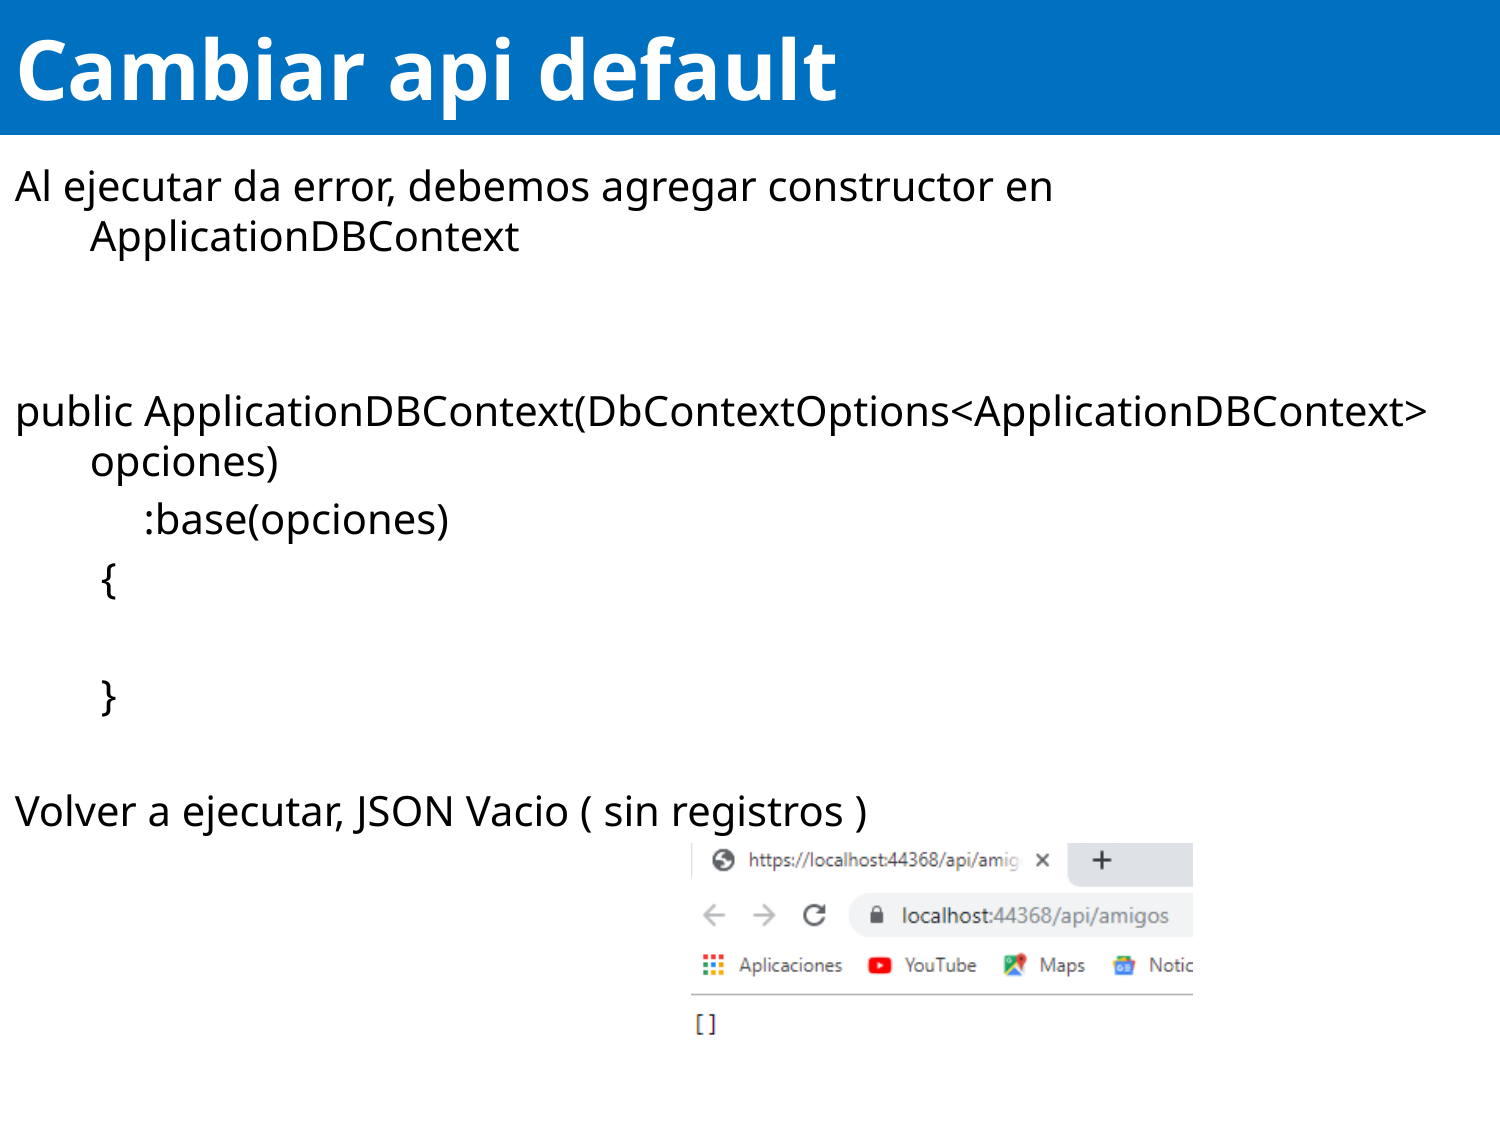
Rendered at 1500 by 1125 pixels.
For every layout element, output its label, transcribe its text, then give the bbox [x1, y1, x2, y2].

picture [691, 843, 1194, 1079]
list Al ejecutar da error, debemos agregar constructor en ApplicationDBContext public ApplicationDBContext(DbContextOptions<ApplicationDBContext> opciones) :base(opciones) { } Volver a ejecutar, JSON Vacio ( sin registros ) [0, 152, 1500, 1102]
title Cambiar api default [0, 0, 1425, 135]
